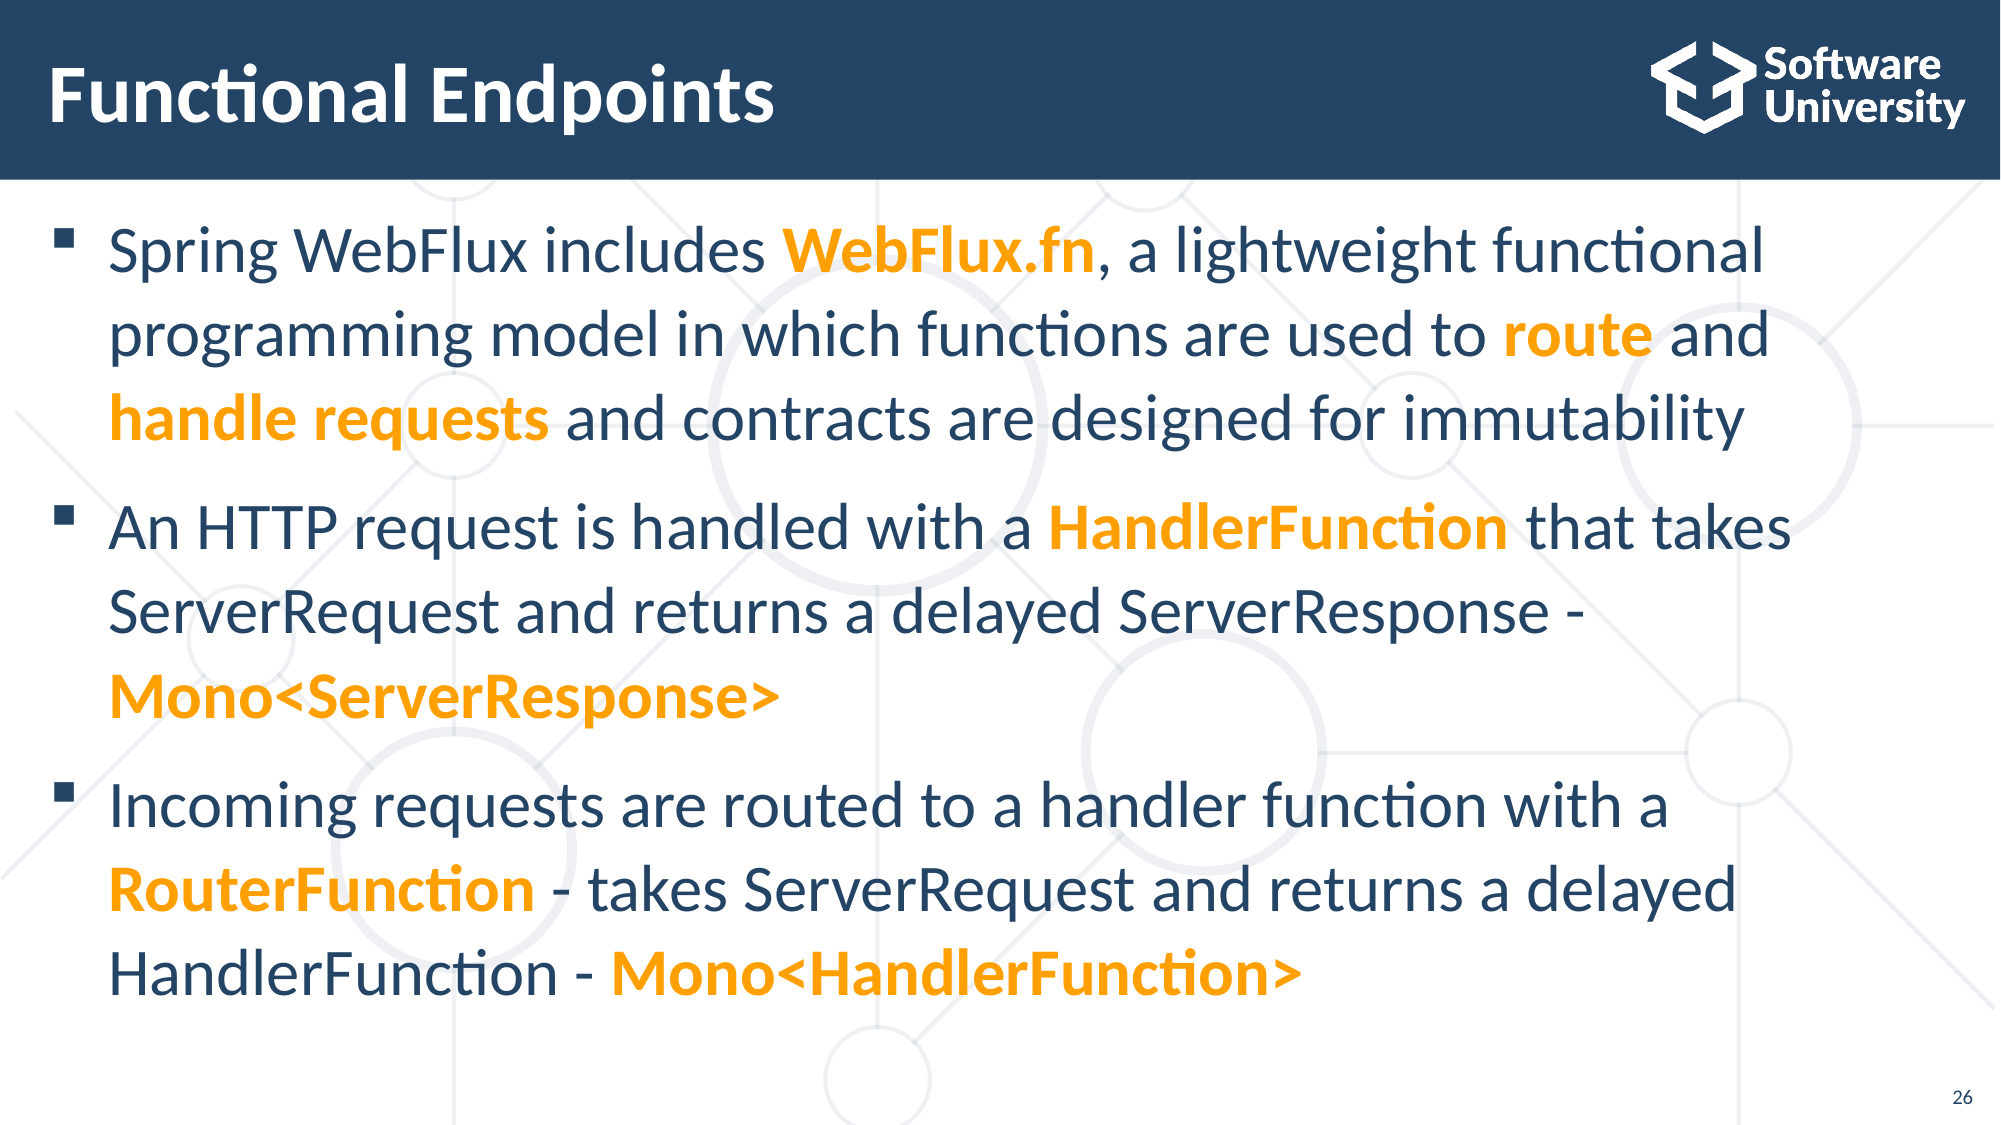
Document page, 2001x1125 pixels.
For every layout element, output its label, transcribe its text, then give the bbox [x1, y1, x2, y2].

slide_number 26 [1927, 1067, 1989, 1117]
picture [1651, 41, 1966, 134]
list Spring WebFlux includes WebFlux.fn, a lightweight functional programming model in which functions are used to route and handle requests and contracts are designed for immutability An HTTP request is handled with a HandlerFunction that takes ServerRequest and returns a delayed ServerResponse - Mono<ServerResponse> Incoming requests are routed to a handler function with a RouterFunction - takes ServerRequest and returns a delayed HandlerFunction - Mono<HandlerFunction> [31, 196, 1970, 1104]
title Functional Endpoints [31, 16, 1625, 162]
